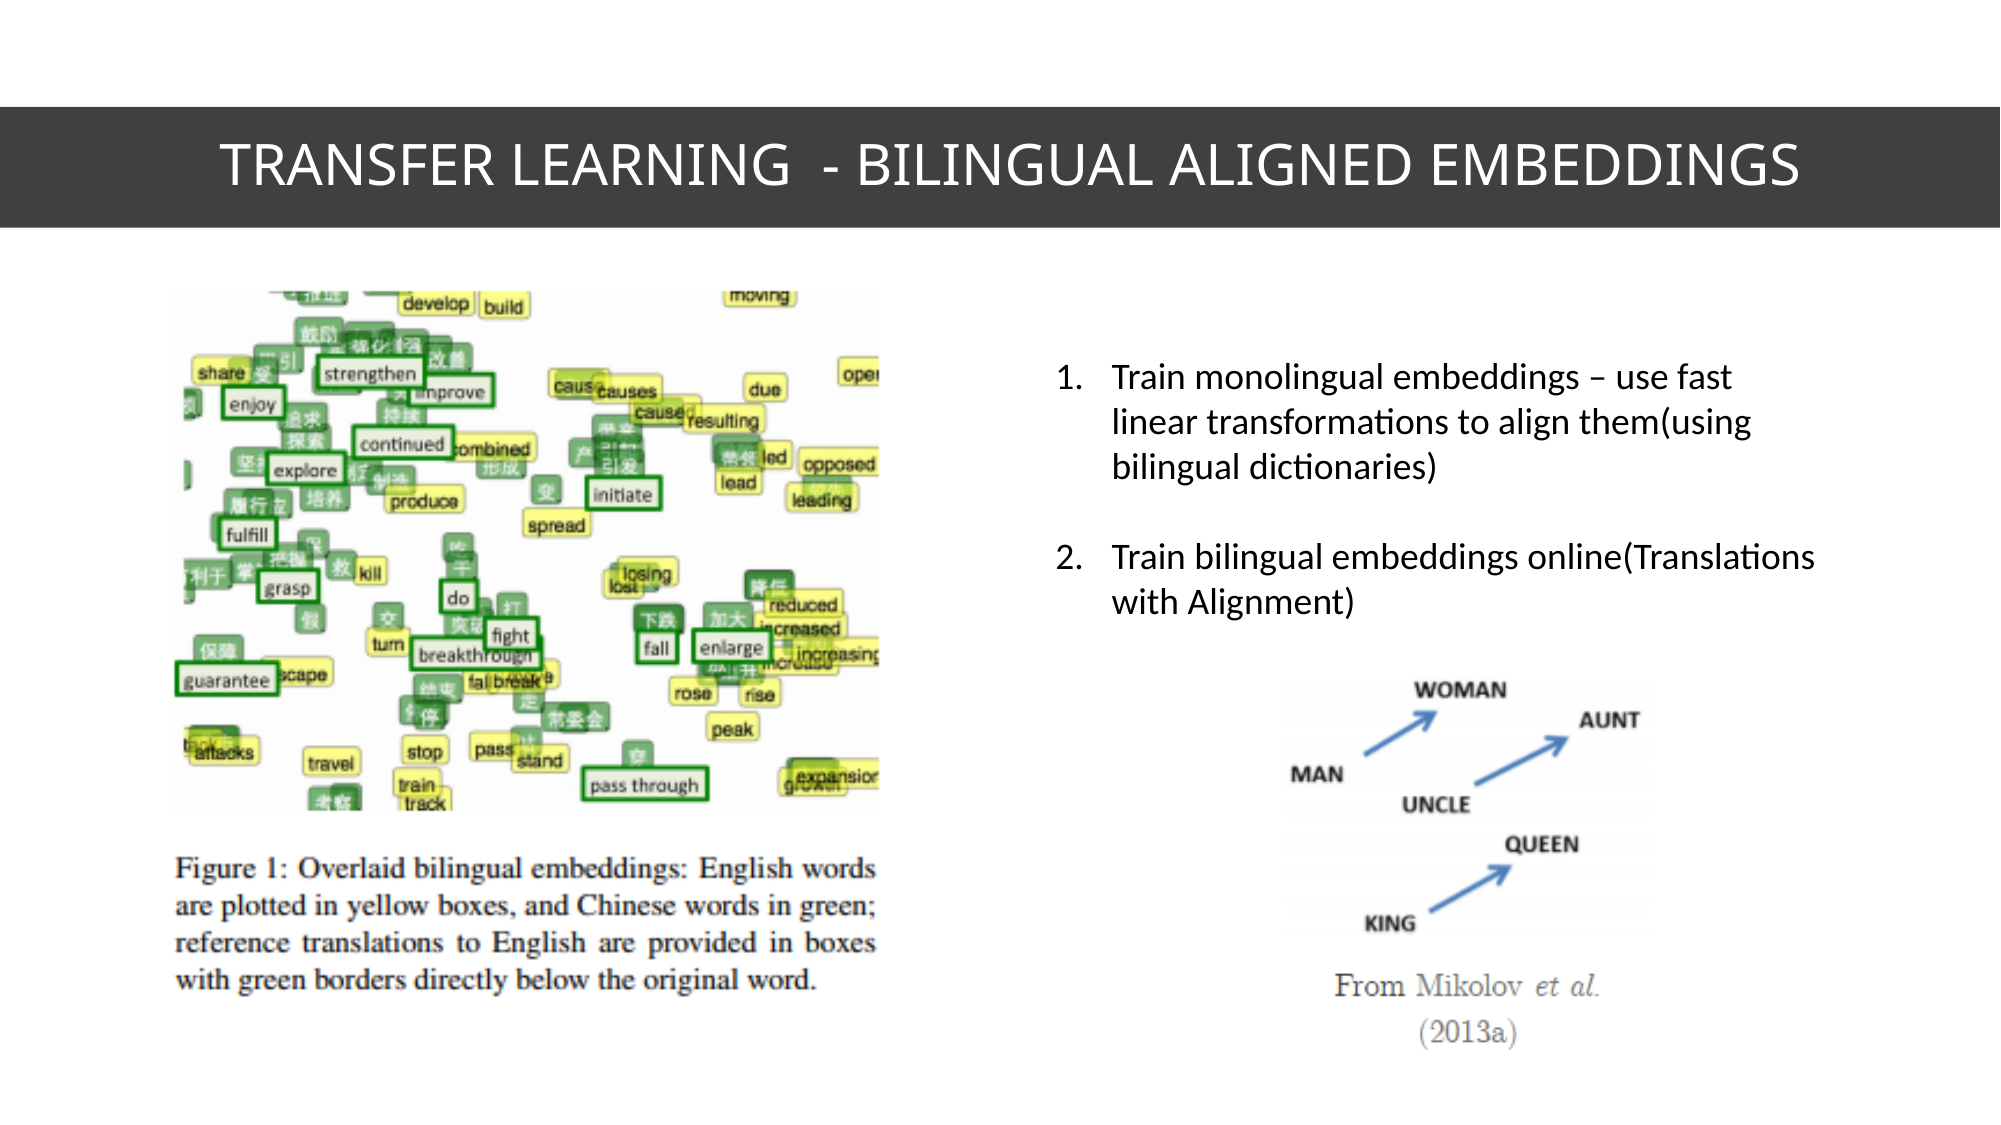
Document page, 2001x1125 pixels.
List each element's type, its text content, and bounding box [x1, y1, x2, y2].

text_box Train monolingual embeddings – use fast linear transformations to align them(using bilingual dictionaries) Train bilingual embeddings online(Translations with Alignment) [1040, 299, 1841, 675]
text_box [0, 106, 2000, 229]
picture [1271, 645, 1700, 1063]
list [159, 271, 1001, 1020]
title TRANSFER LEARNING - BILINGUAL ALIGNED EMBEDDINGS [91, 105, 1931, 228]
